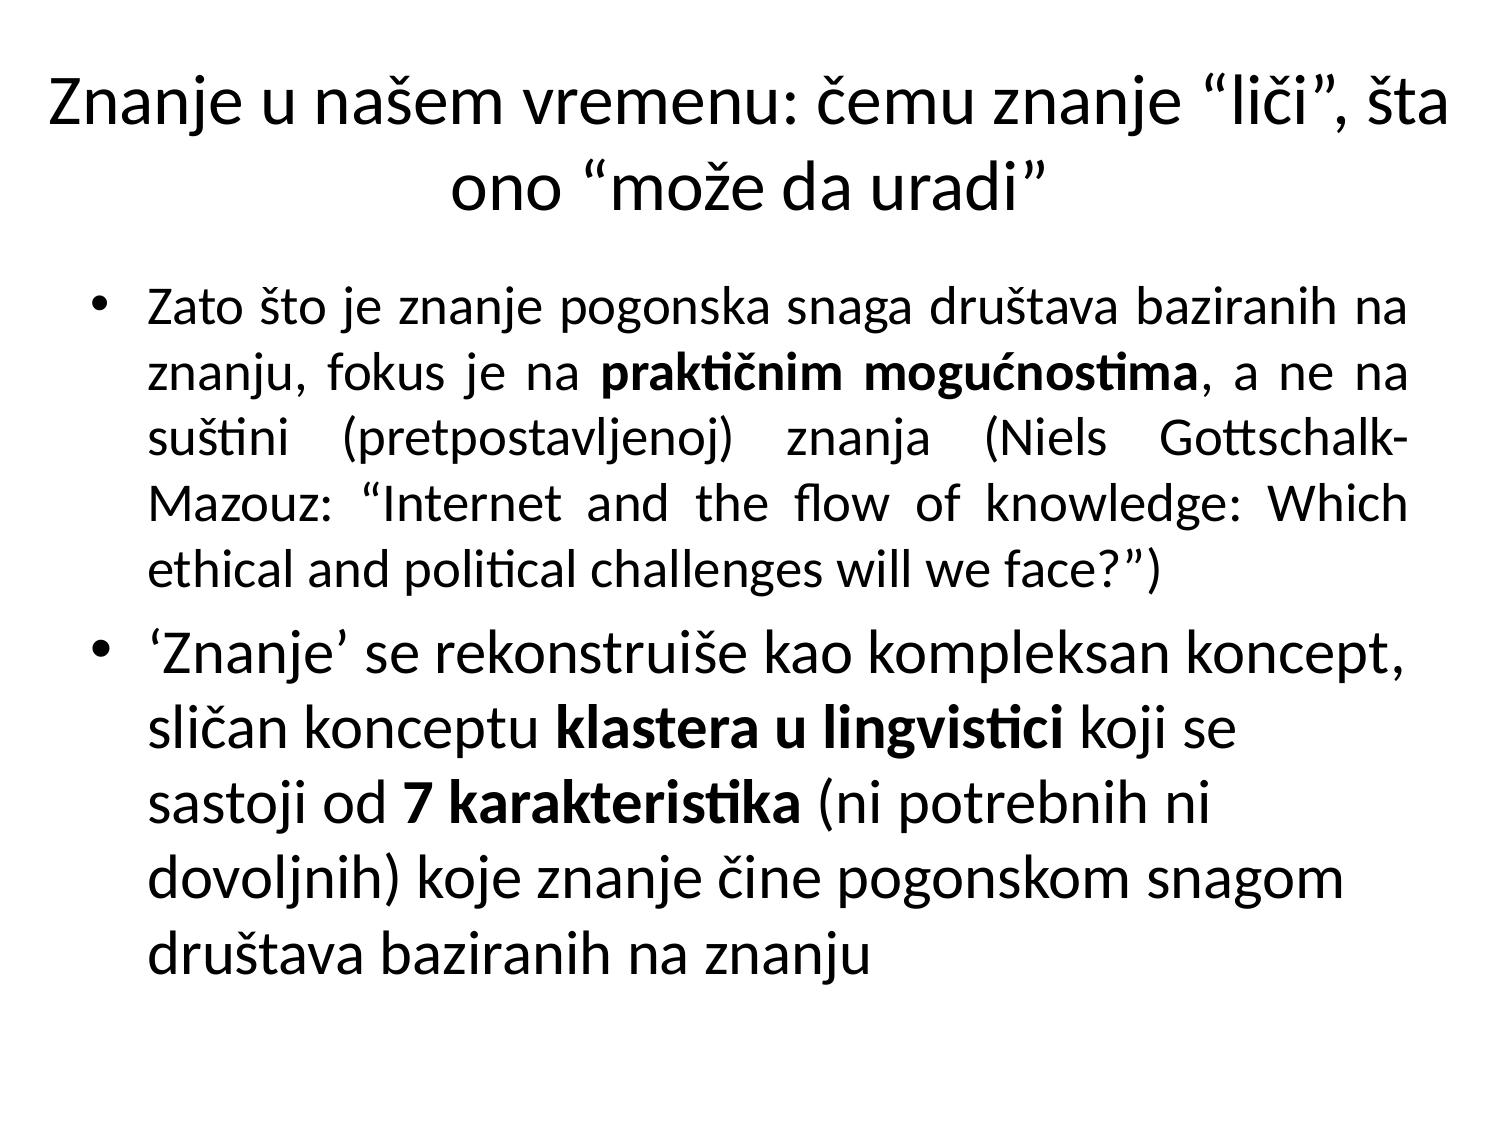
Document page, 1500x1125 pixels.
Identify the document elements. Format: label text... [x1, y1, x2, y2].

list Zato što je znanje pogonska snaga društava baziranih na znanju, fokus je na praktičnim mogućnostima, a ne na suštini (pretpostavljenoj) znanja (Niels Gottschalk-Mazouz: “Internet and the flow of knowledge: Which ethical and political challenges will we face?”) ‘Znanje’ se rekonstruiše kao kompleksan koncept, sličan konceptu klastera u lingvistici koji se sastoji od 7 karakteristika (ni potrebnih ni dovoljnih) koje znanje čine pogonskom snagom društava baziranih na znanju [75, 262, 1425, 1005]
title Znanje u našem vremenu: čemu znanje “liči”, šta ono “može da uradi” [0, 45, 1500, 233]
